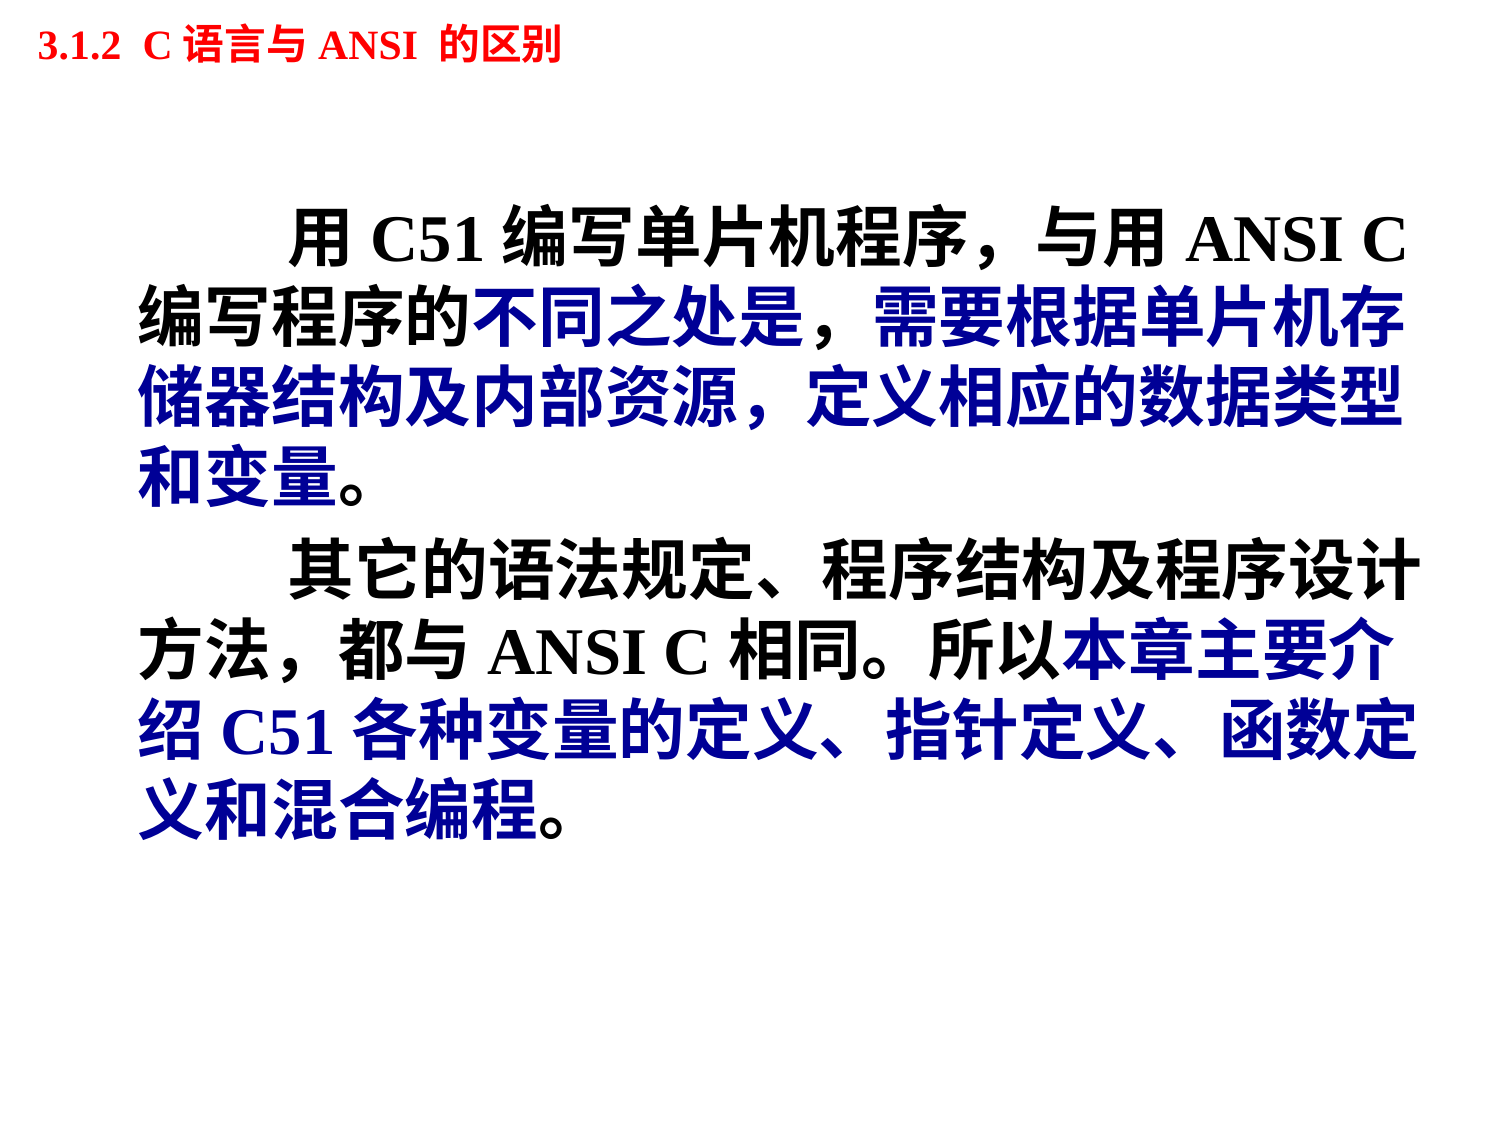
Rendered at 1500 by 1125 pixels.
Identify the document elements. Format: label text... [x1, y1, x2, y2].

list 用C51编写单片机程序，与用ANSI C编写程序的不同之处是，需要根据单片机存储器结构及内部资源，定义相应的数据类型和变量。 其它的语法规定、程序结构及程序设计方法，都与ANSI C相同。所以本章主要介绍C51各种变量的定义、指针定义、函数定义和混合编程。 [66, 187, 1442, 1055]
title 3.1.2 C语言与ANSI 的区别 [22, 20, 762, 66]
